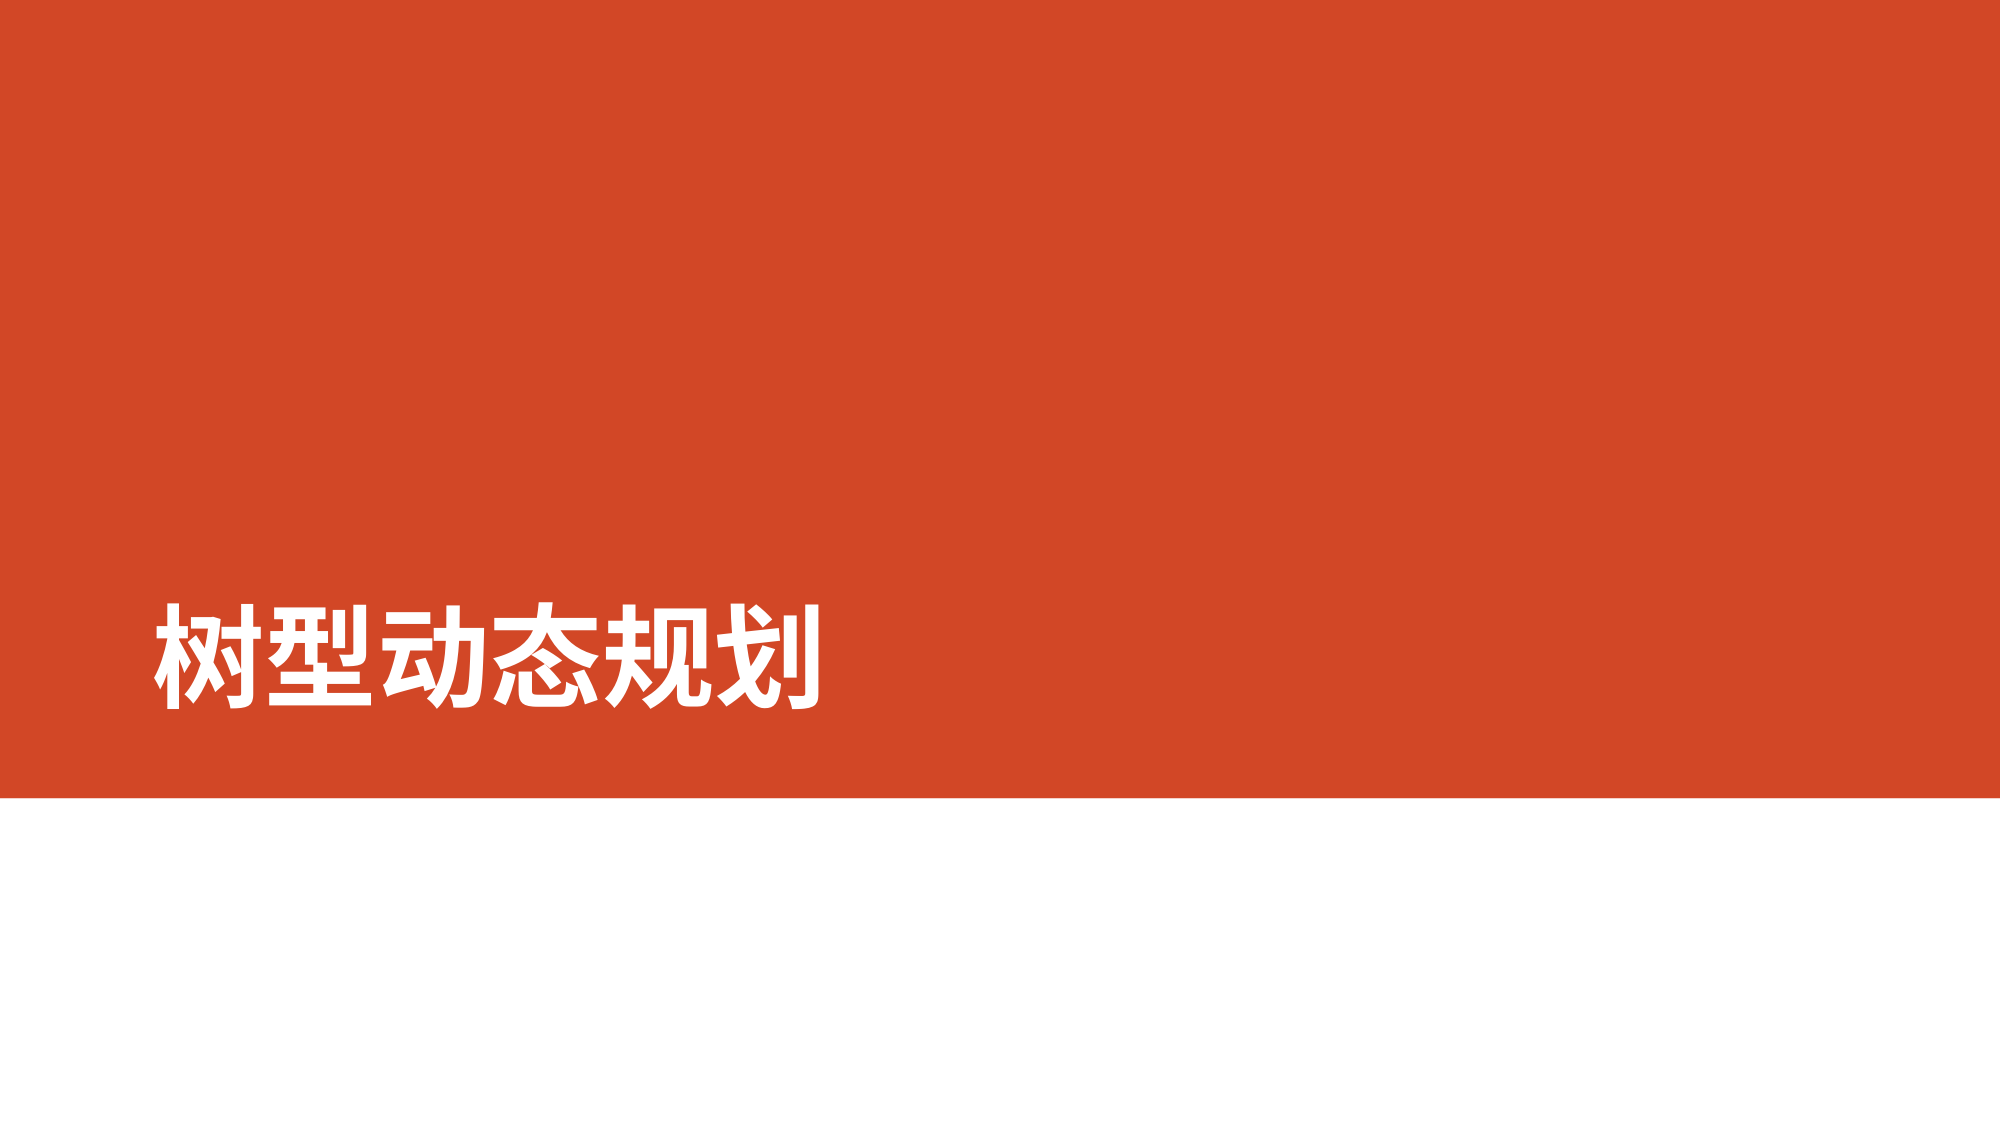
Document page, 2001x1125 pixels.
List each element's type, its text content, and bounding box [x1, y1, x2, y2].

title 树型动态规划 [137, 338, 1863, 730]
